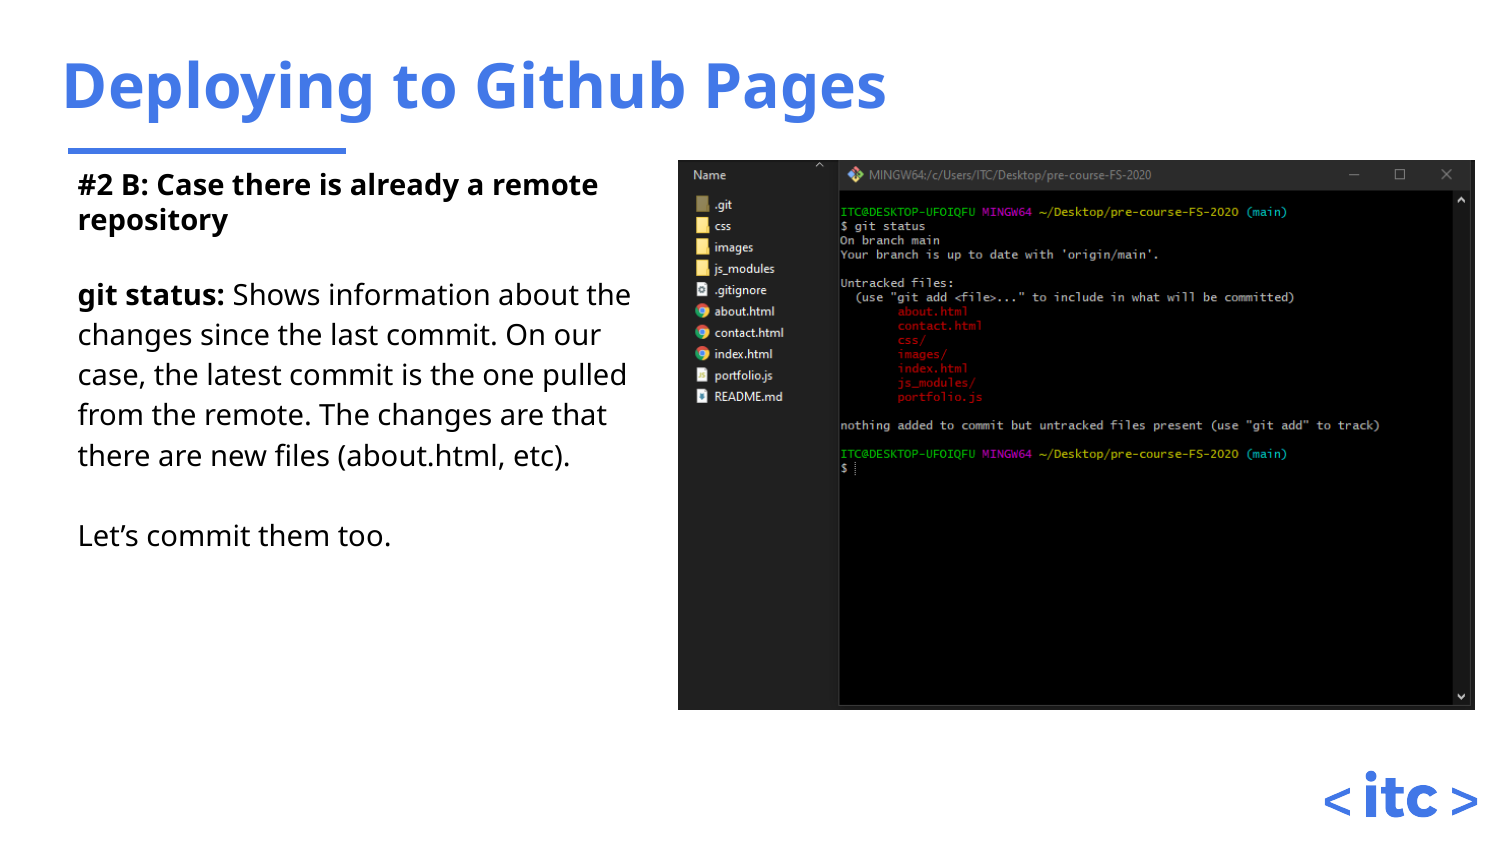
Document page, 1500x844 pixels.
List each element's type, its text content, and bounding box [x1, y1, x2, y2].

text_box Deploying to Github Pages [46, 39, 1318, 136]
text_box #2 B: Case there is already a remote repository git status: Shows information about the changes since the last commit. On our case, the latest commit is the one pulled from the remote. The changes are that there are new files (about.html, etc). Let’s commit them too. [62, 151, 654, 796]
picture [1316, 759, 1485, 828]
picture [678, 160, 1476, 711]
